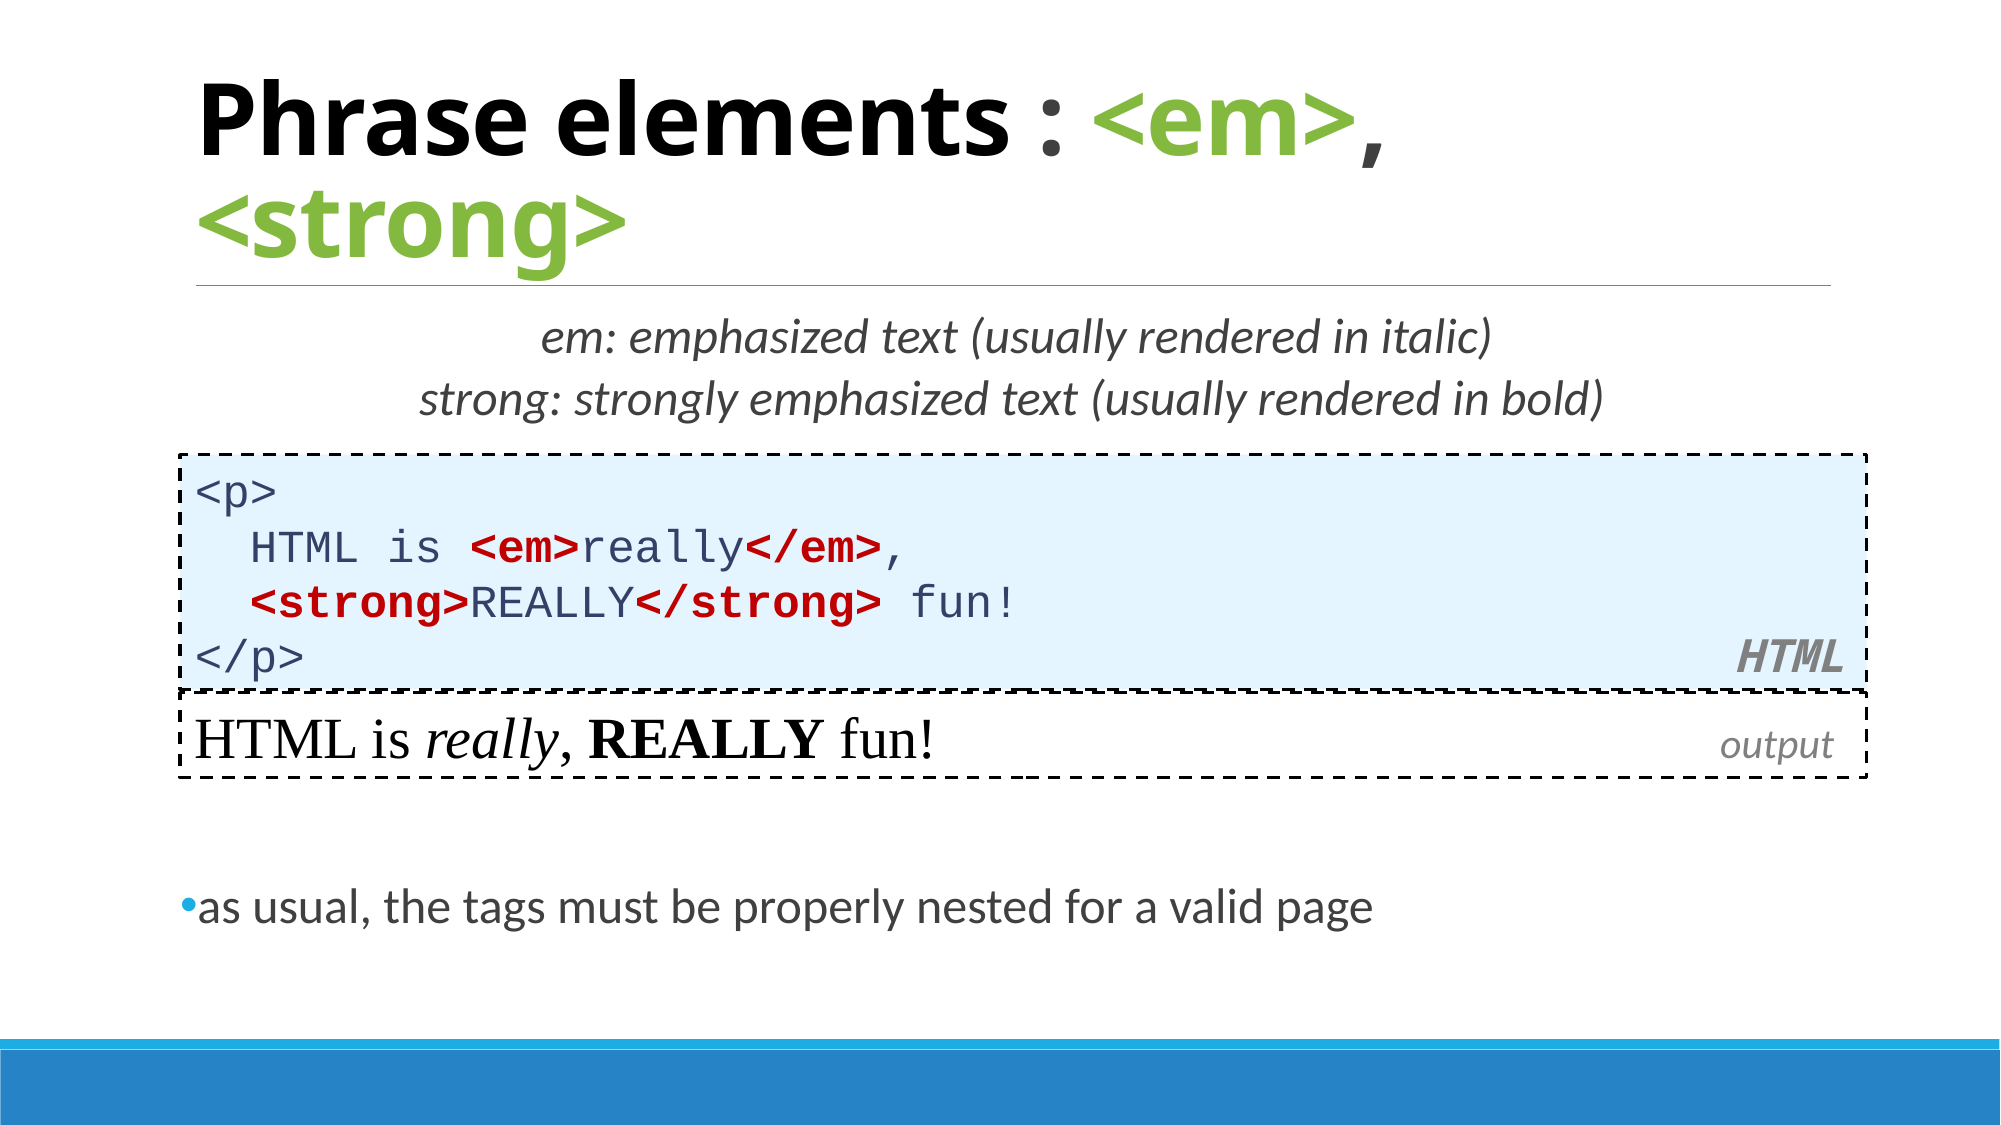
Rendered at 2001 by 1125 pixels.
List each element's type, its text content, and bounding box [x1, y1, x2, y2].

text_box <p> HTML is <em>really</em>, <strong>REALLY</strong> fun! </p> HTML [180, 454, 1867, 690]
list em: emphasized text (usually rendered in italic) strong: strongly emphasized text (usually rendered in bold) as usual, the tags must be properly nested for a valid page [180, 302, 1830, 454]
text_box HTML is really, REALLY fun! output [180, 692, 1867, 778]
list em: emphasized text (usually rendered in italic) strong: strongly emphasized text (usually rendered in bold) as usual, the tags must be properly nested for a valid page [180, 778, 1830, 963]
title Phrase elements : <em>, <strong> [180, 47, 1830, 285]
